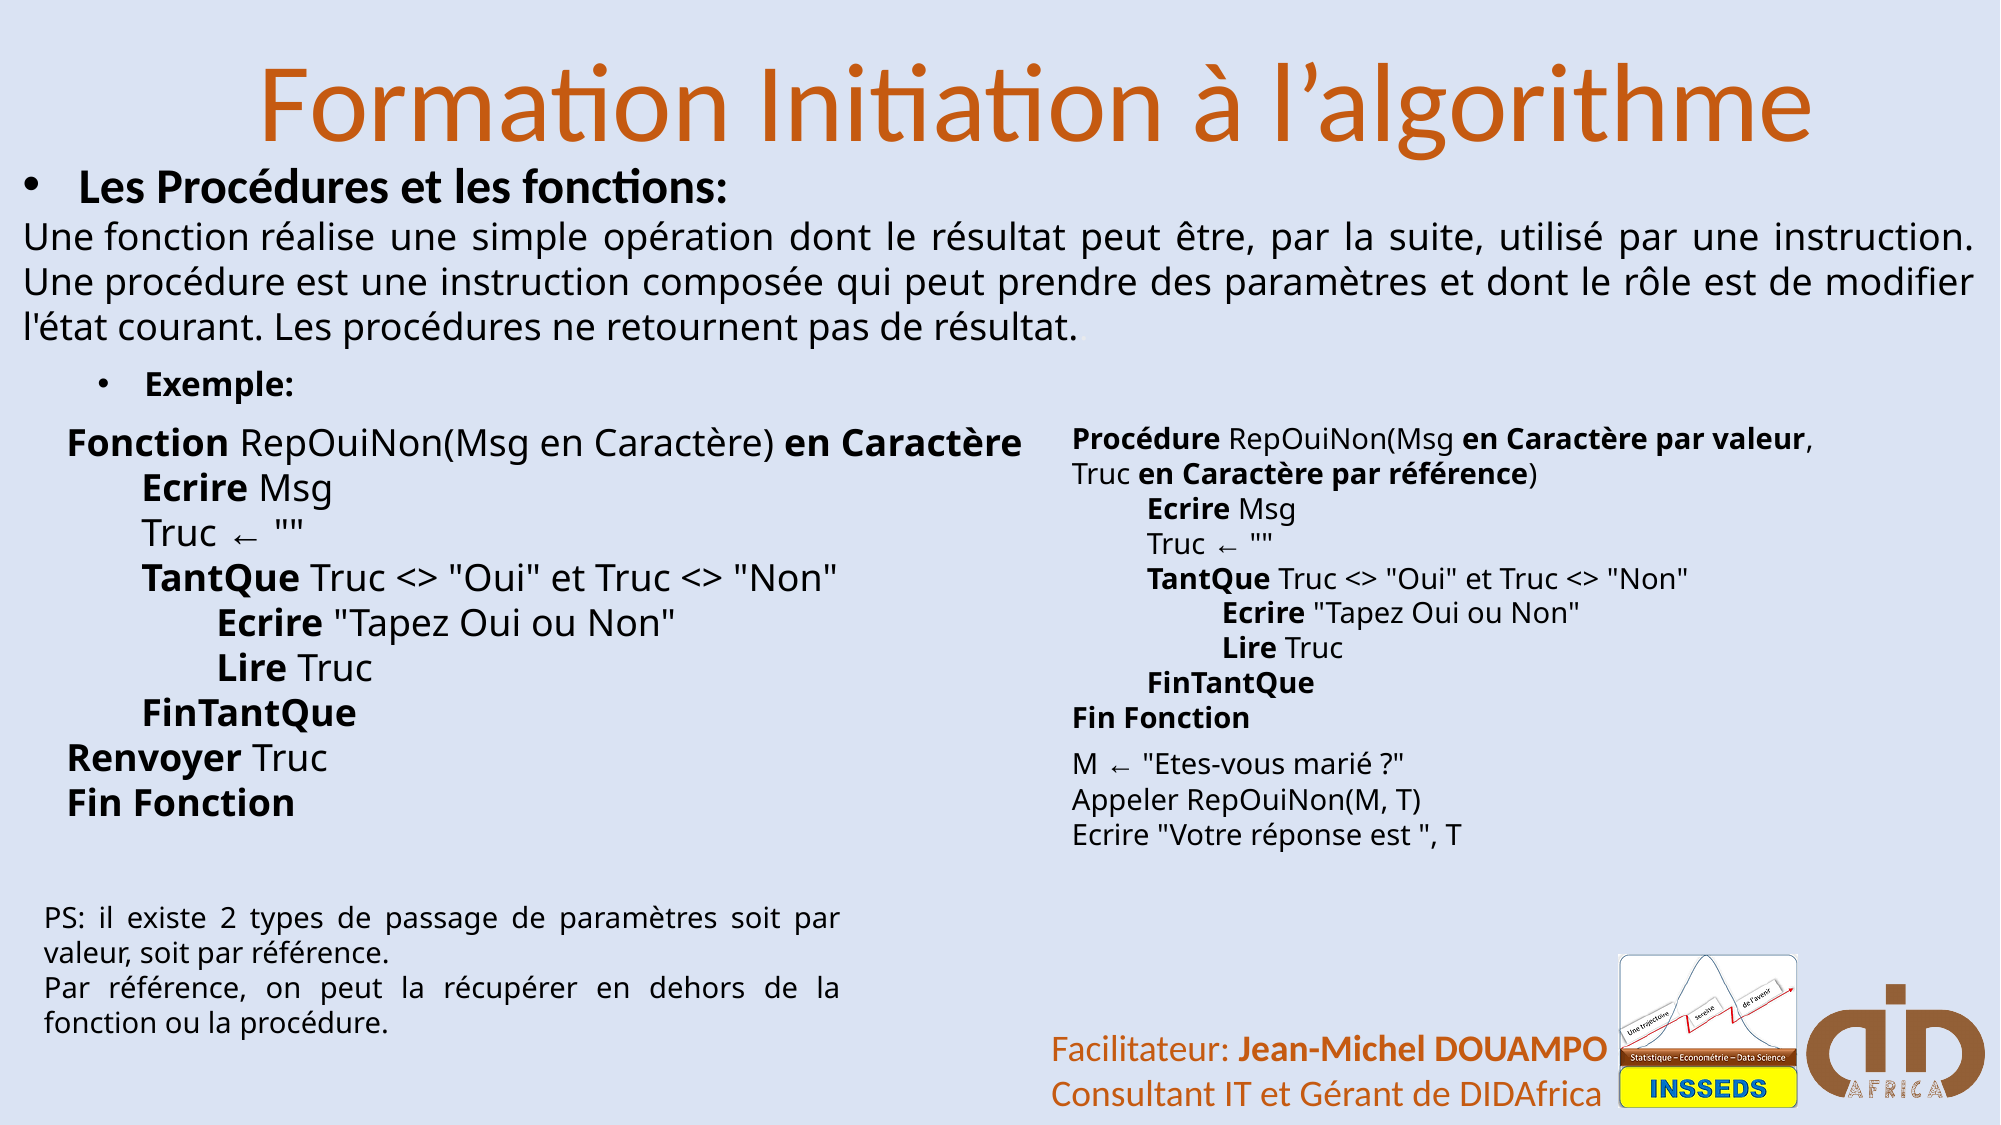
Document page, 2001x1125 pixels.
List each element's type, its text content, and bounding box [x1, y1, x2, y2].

text_box Formation Initiation à l’algorithme [244, 22, 1896, 146]
text_box PS: il existe 2 types de passage de paramètres soit par valeur, soit par référence. Par référence, on peut la récupérer en dehors de la fonction ou la procédure. [29, 892, 856, 1048]
picture [1618, 954, 1798, 1108]
text_box Les Procédures et les fonctions: Une fonction réalise une simple opération dont le résultat peut être, par la suite, utilisé par une instruction. Une procédure est une instruction composée qui peut prendre des paramètres et dont le rôle est de modifier l'état courant. Les procédures ne retournent pas de résultat.. Exemple: [7, 146, 1993, 434]
picture [1806, 984, 1985, 1098]
text_box Fonction RepOuiNon(Msg en Caractère) en Caractère Ecrire Msg Truc ← "" TantQue Truc <> "Oui" et Truc <> "Non" Ecrire "Tapez Oui ou Non" Lire Truc FinTantQue Renvoyer Truc Fin Fonction [51, 411, 1064, 832]
text_box M ← "Etes-vous marié ?" Appeler RepOuiNon(M, T) Ecrire "Votre réponse est ", T [1057, 738, 1884, 859]
text_box Facilitateur: Jean-Michel DOUAMPO Consultant IT et Gérant de DIDAfrica [1036, 1016, 1651, 1122]
text_box Procédure RepOuiNon(Msg en Caractère par valeur, Truc en Caractère par référence) Ecrire Msg Truc ← "" TantQue Truc <> "Oui" et Truc <> "Non" Ecrire "Tapez Oui ou Non" Lire Truc FinTantQue Fin Fonction [1057, 412, 2000, 743]
